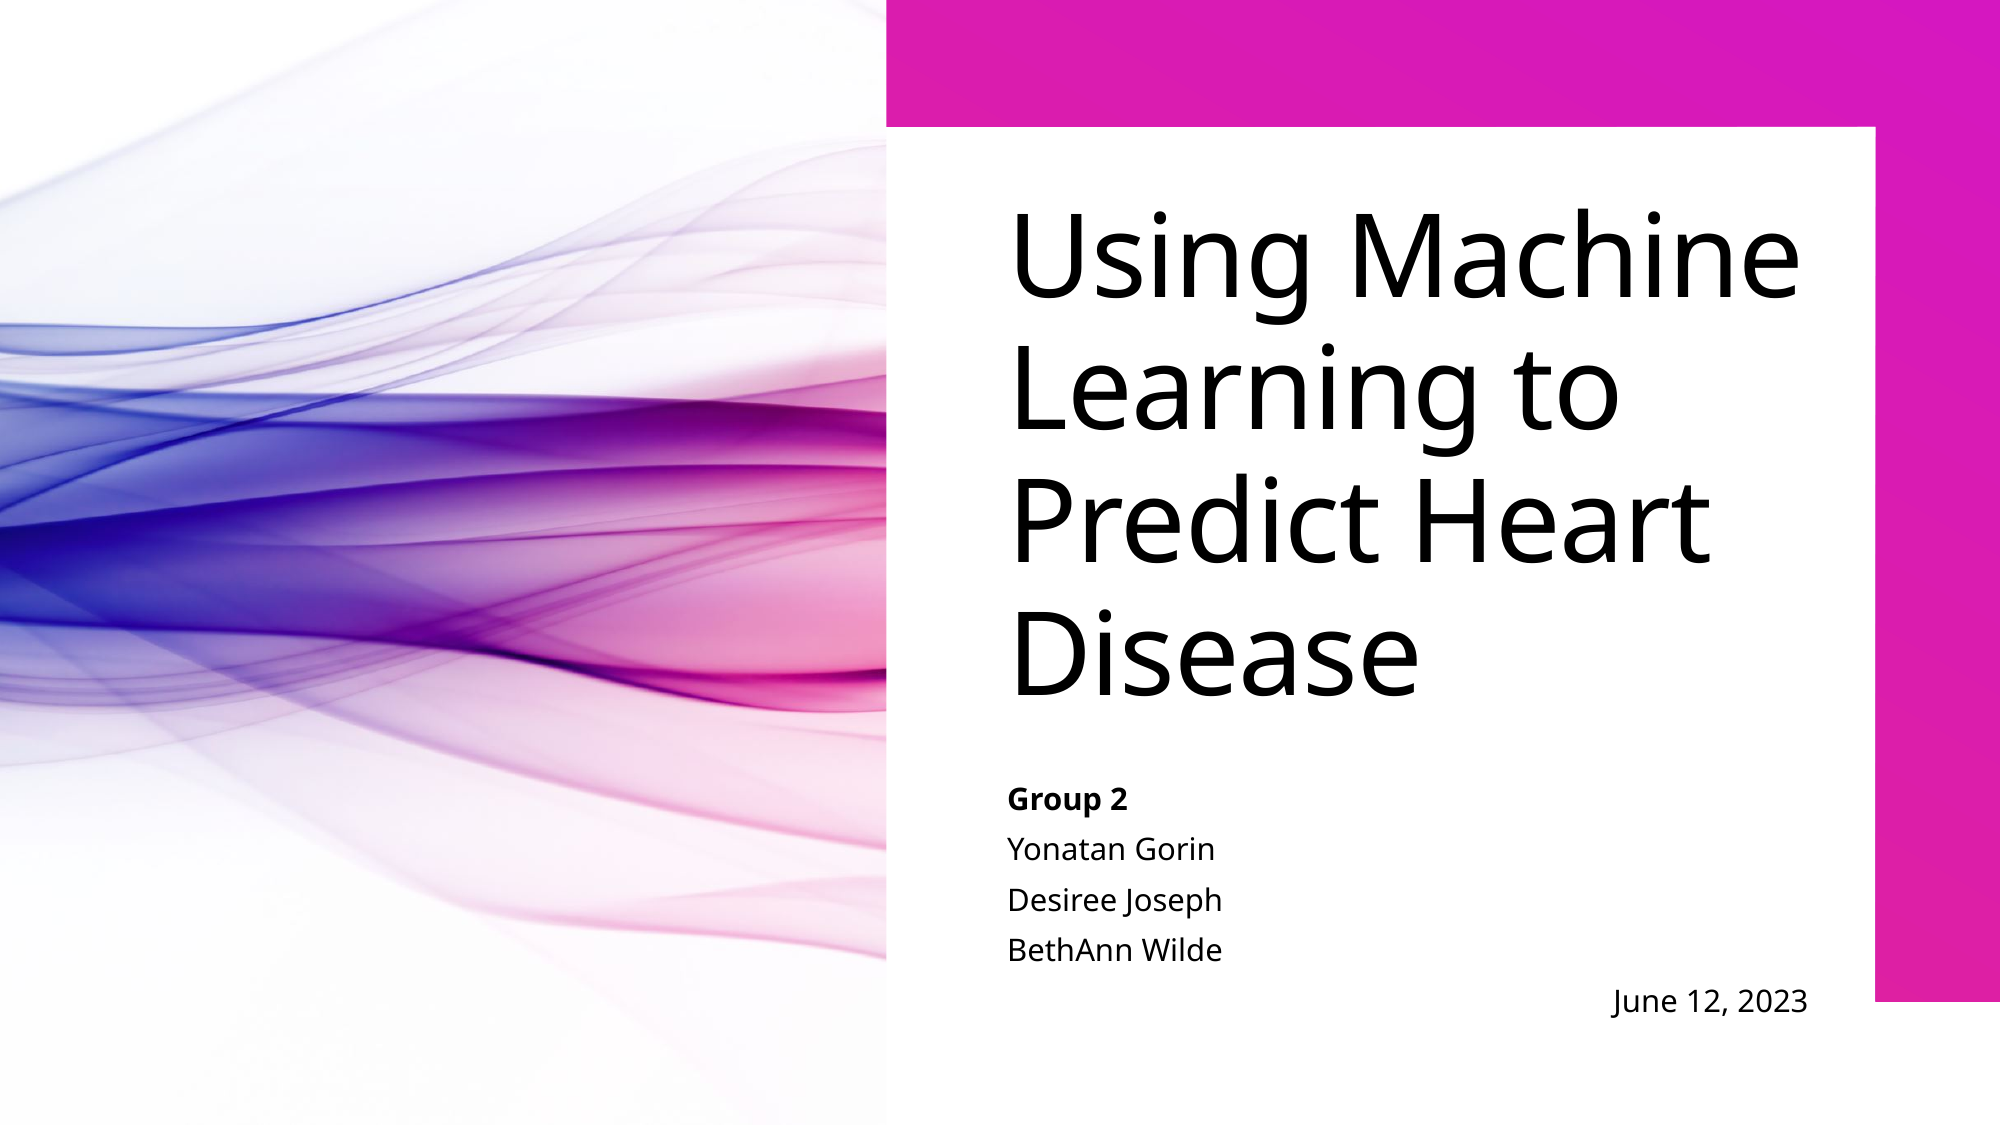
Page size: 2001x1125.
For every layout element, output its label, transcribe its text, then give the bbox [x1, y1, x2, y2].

title Using Machine Learning to Predict Heart Disease [992, 169, 1824, 745]
subtitle Group 2 Yonatan Gorin Desiree Joseph BethAnn Wilde June 12, 2023 [992, 769, 1824, 1028]
picture [0, 0, 887, 1125]
